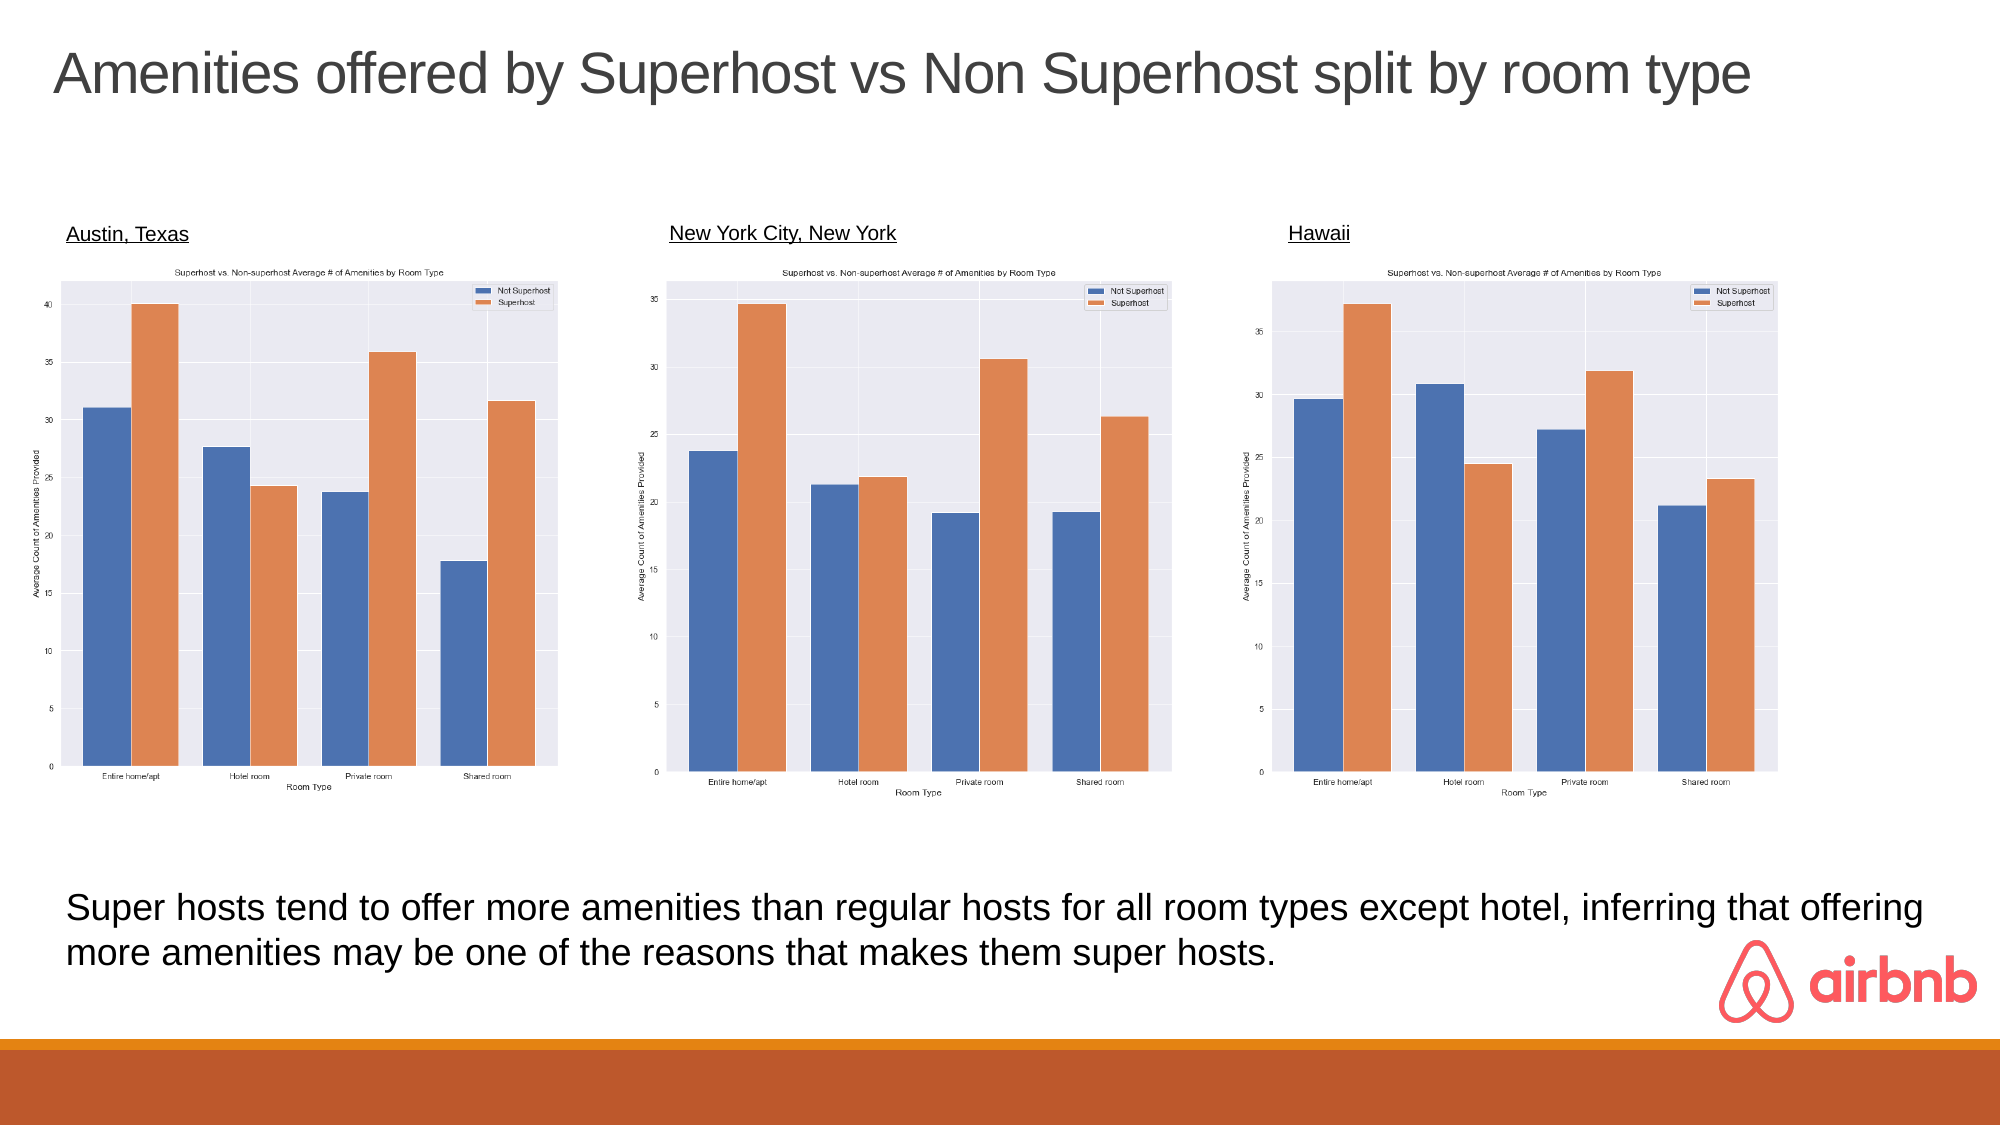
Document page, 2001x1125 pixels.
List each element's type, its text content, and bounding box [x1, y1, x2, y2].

title Amenities offered by Superhost vs Non Superhost split by room type [38, 38, 1936, 277]
text_box New York City, New York [654, 212, 979, 253]
text_box ​ [180, 254, 1854, 315]
picture [1238, 263, 1783, 803]
text_box Super hosts tend to offer more amenities than regular hosts for all room types except hotel, inferring that offering more amenities may be one of the reasons that makes them super hosts. [50, 875, 1949, 981]
picture [632, 263, 1177, 802]
text_box Hawaii [1273, 212, 1598, 253]
text_box Austin, Texas [50, 212, 277, 253]
picture [27, 263, 562, 796]
picture [1718, 940, 1978, 1023]
